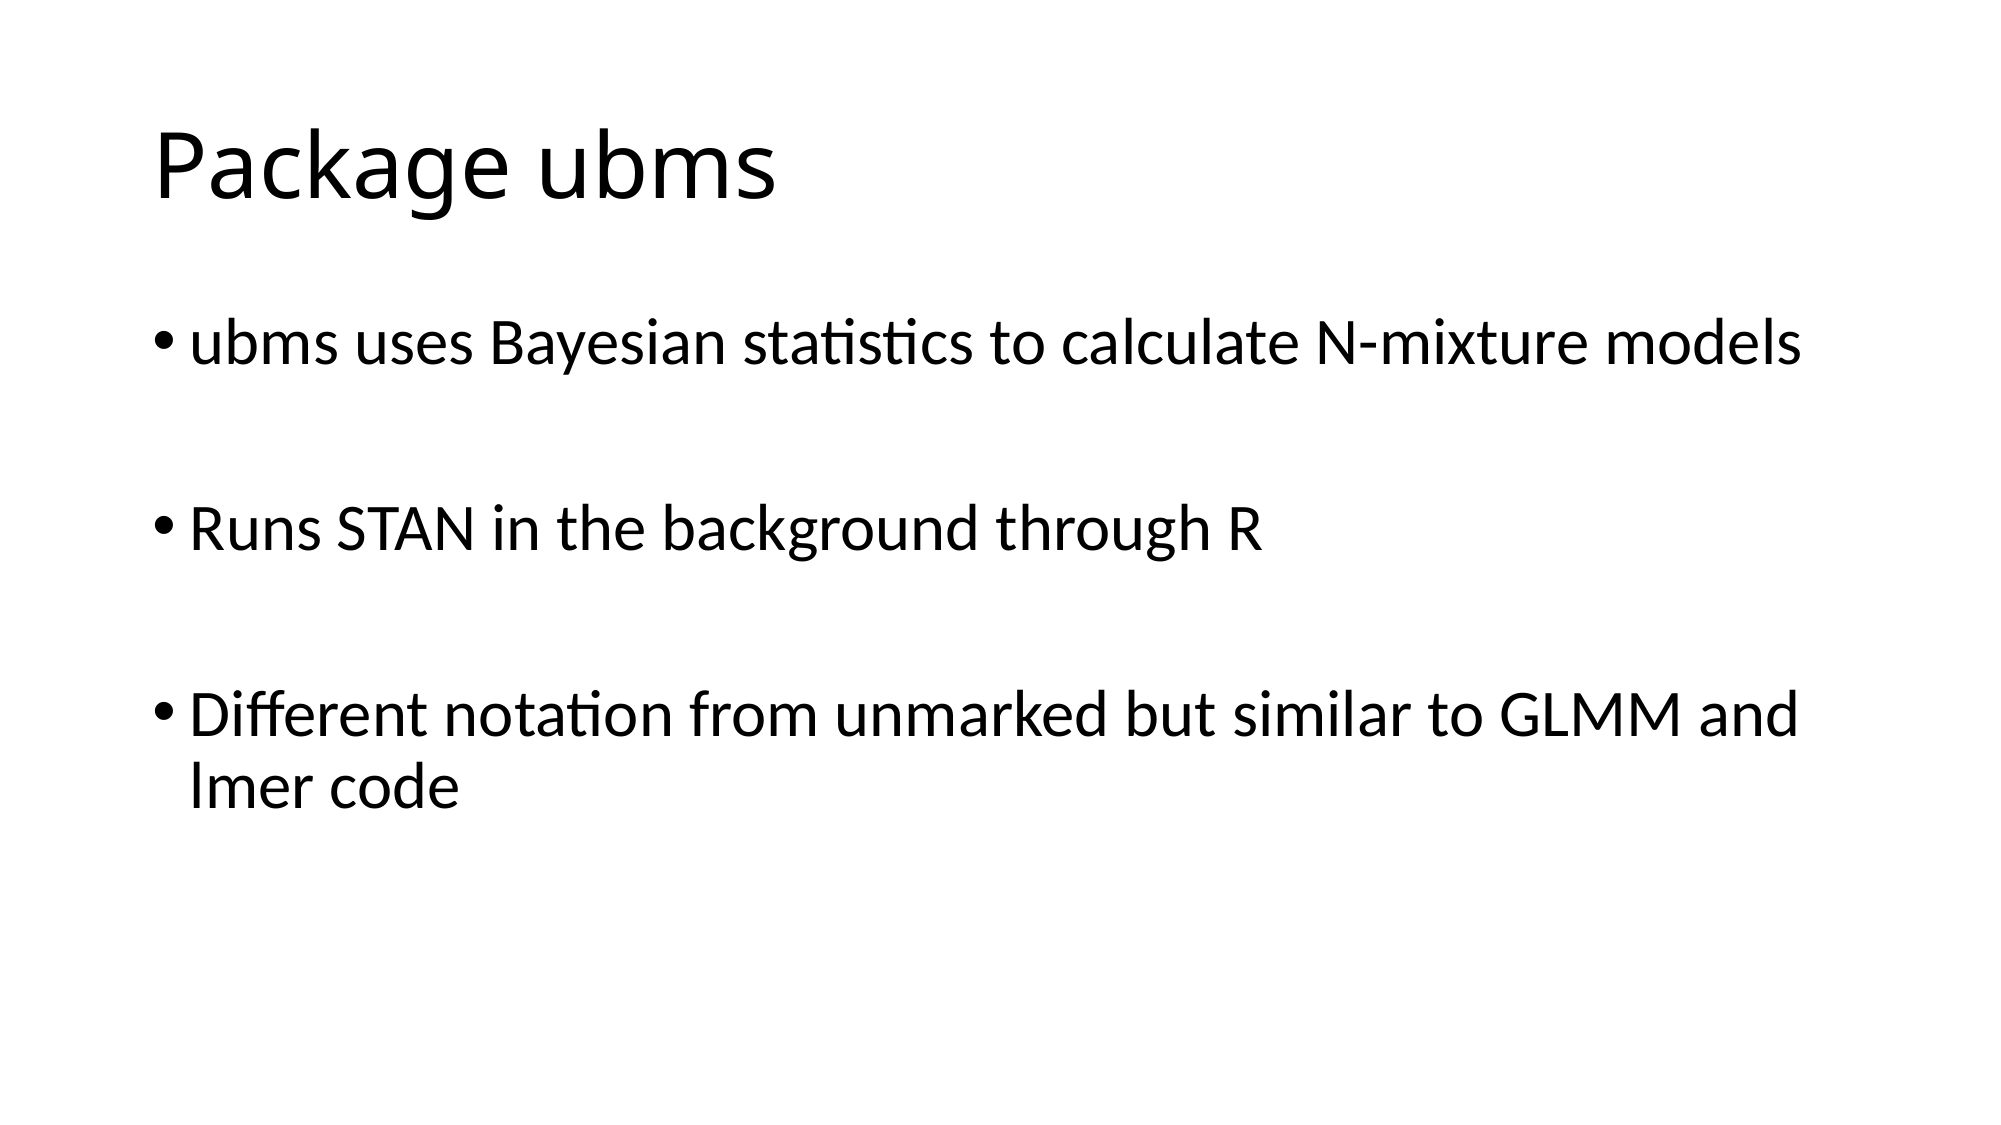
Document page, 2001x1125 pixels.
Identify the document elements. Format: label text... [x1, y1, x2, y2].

title Package ubms [137, 59, 1863, 278]
list ubms uses Bayesian statistics to calculate N-mixture models Runs STAN in the background through R Different notation from unmarked but similar to GLMM and lmer code [137, 299, 1863, 1014]
